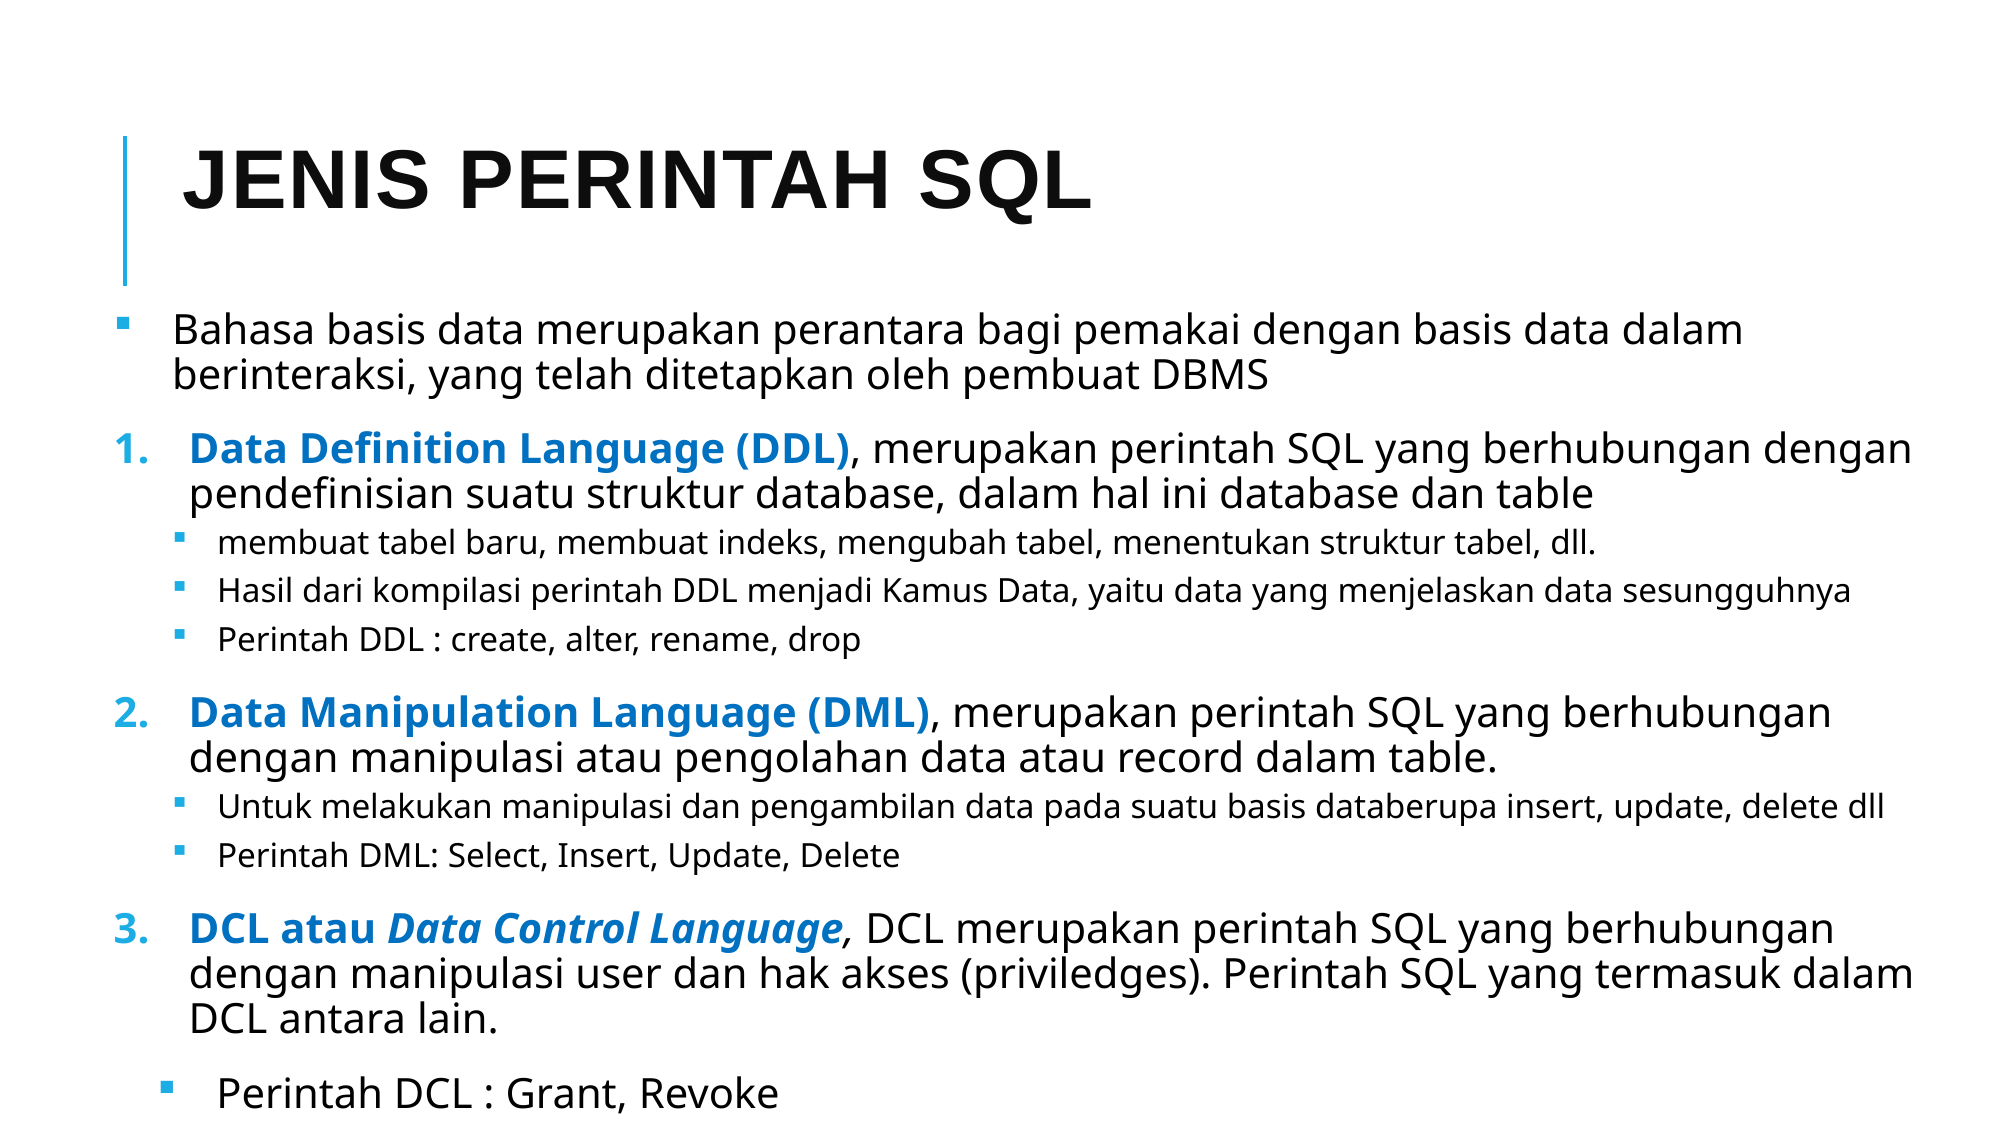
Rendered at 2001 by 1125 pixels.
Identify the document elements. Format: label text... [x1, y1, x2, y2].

title Jenis Perintah SQL [168, 96, 1763, 274]
list Bahasa basis data merupakan perantara bagi pemakai dengan basis data dalam berinteraksi, yang telah ditetapkan oleh pembuat DBMS Data Definition Language (DDL), merupakan perintah SQL yang berhubungan dengan pendefinisian suatu struktur database, dalam hal ini database dan table membuat tabel baru, membuat indeks, mengubah tabel, menentukan struktur tabel, dll. Hasil dari kompilasi perintah DDL menjadi Kamus Data, yaitu data yang menjelaskan data sesungguhnya Perintah DDL : create, alter, rename, drop Data Manipulation Language (DML), merupakan perintah SQL yang berhubungan dengan manipulasi atau pengolahan data atau record dalam table. Untuk melakukan manipulasi dan pengambilan data pada suatu basis databerupa insert, update, delete dll Perintah DML: Select, Insert, Update, Delete DCL atau Data Control Language, DCL merupakan perintah SQL yang berhubungan dengan manipulasi user dan hak akses (priviledges). Perintah SQL yang termasuk dalam DCL antara lain. Perintah DCL : Grant, Revoke [106, 300, 1934, 1078]
